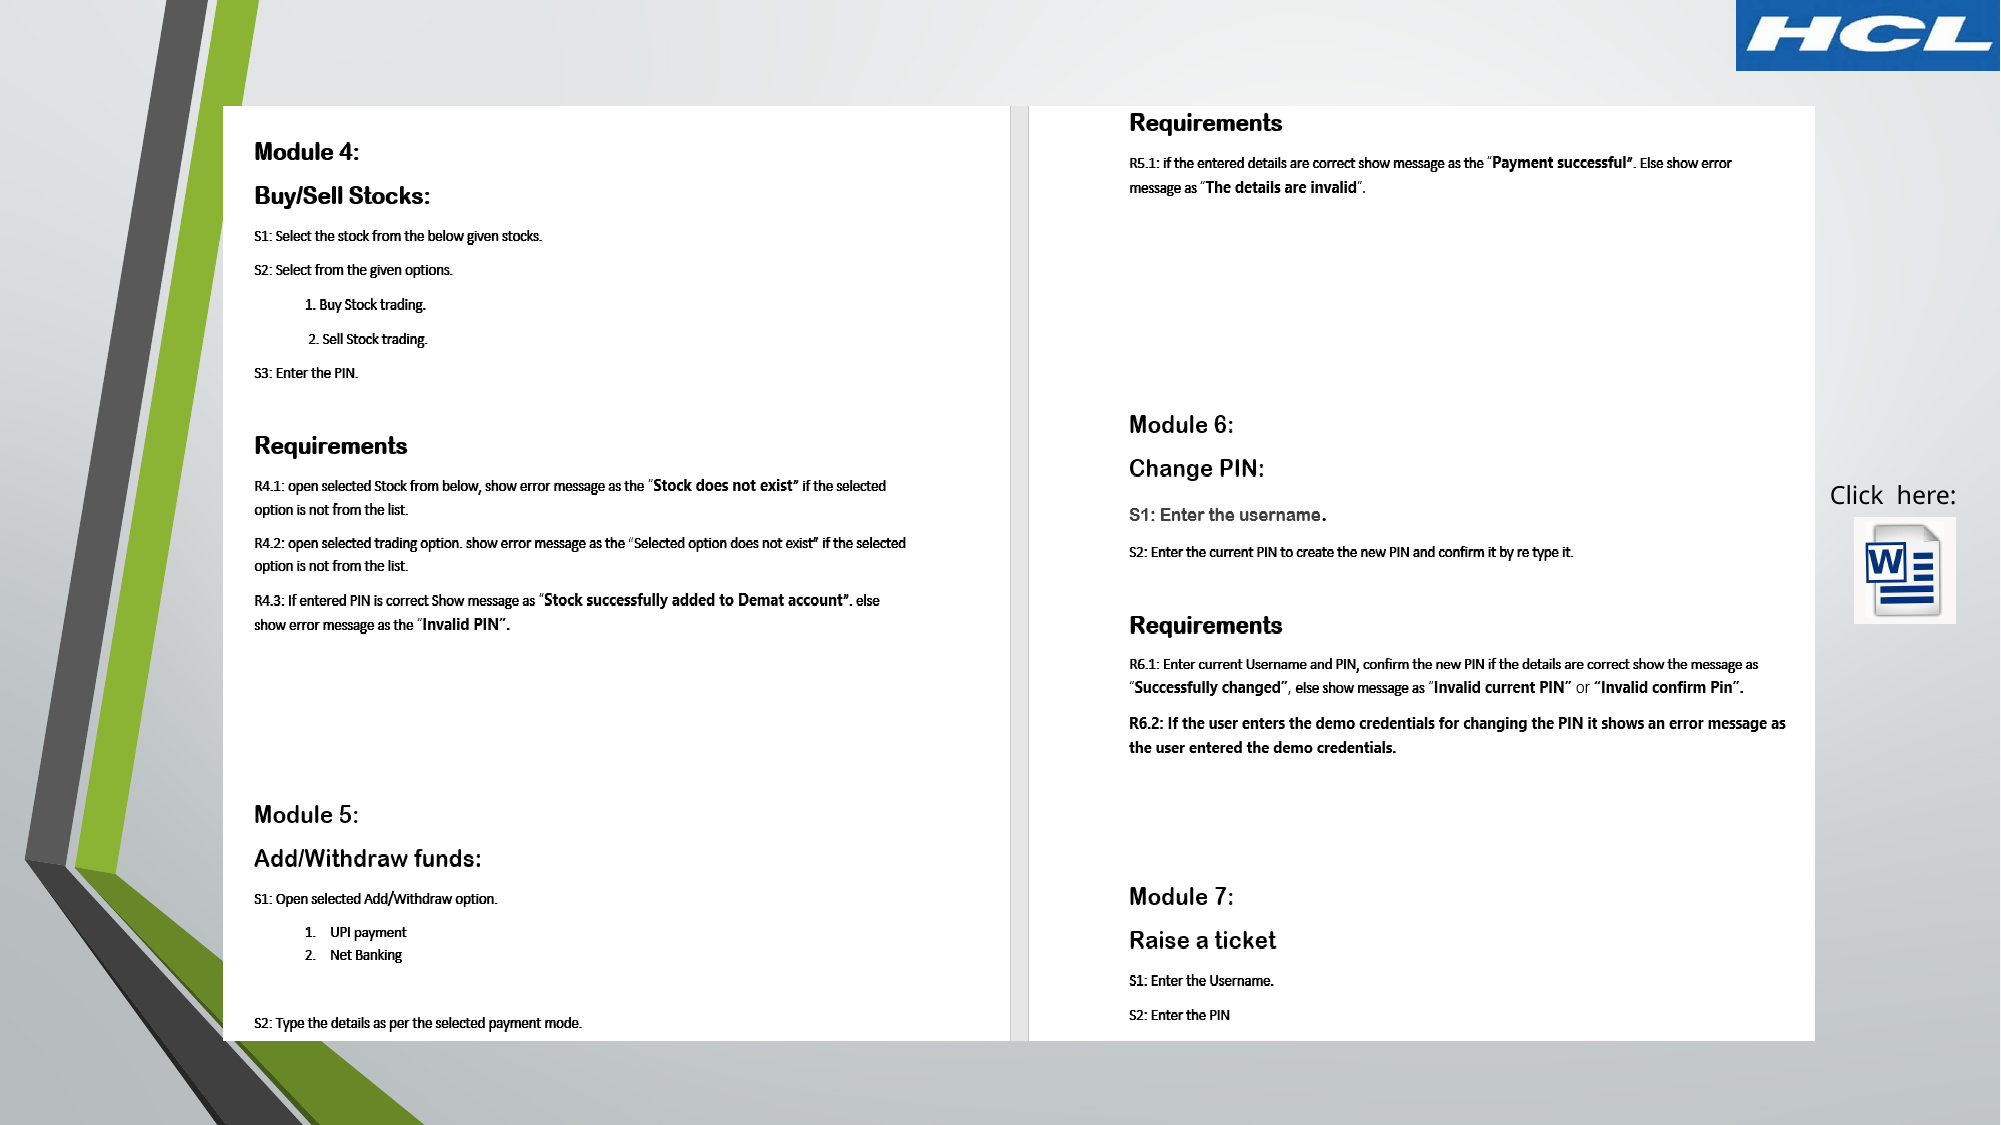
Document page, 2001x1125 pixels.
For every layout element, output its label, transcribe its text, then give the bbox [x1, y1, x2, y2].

picture [223, 106, 1816, 1041]
text_box Click here: [1816, 472, 2000, 517]
picture [1736, 0, 2000, 72]
picture [1854, 517, 1956, 624]
